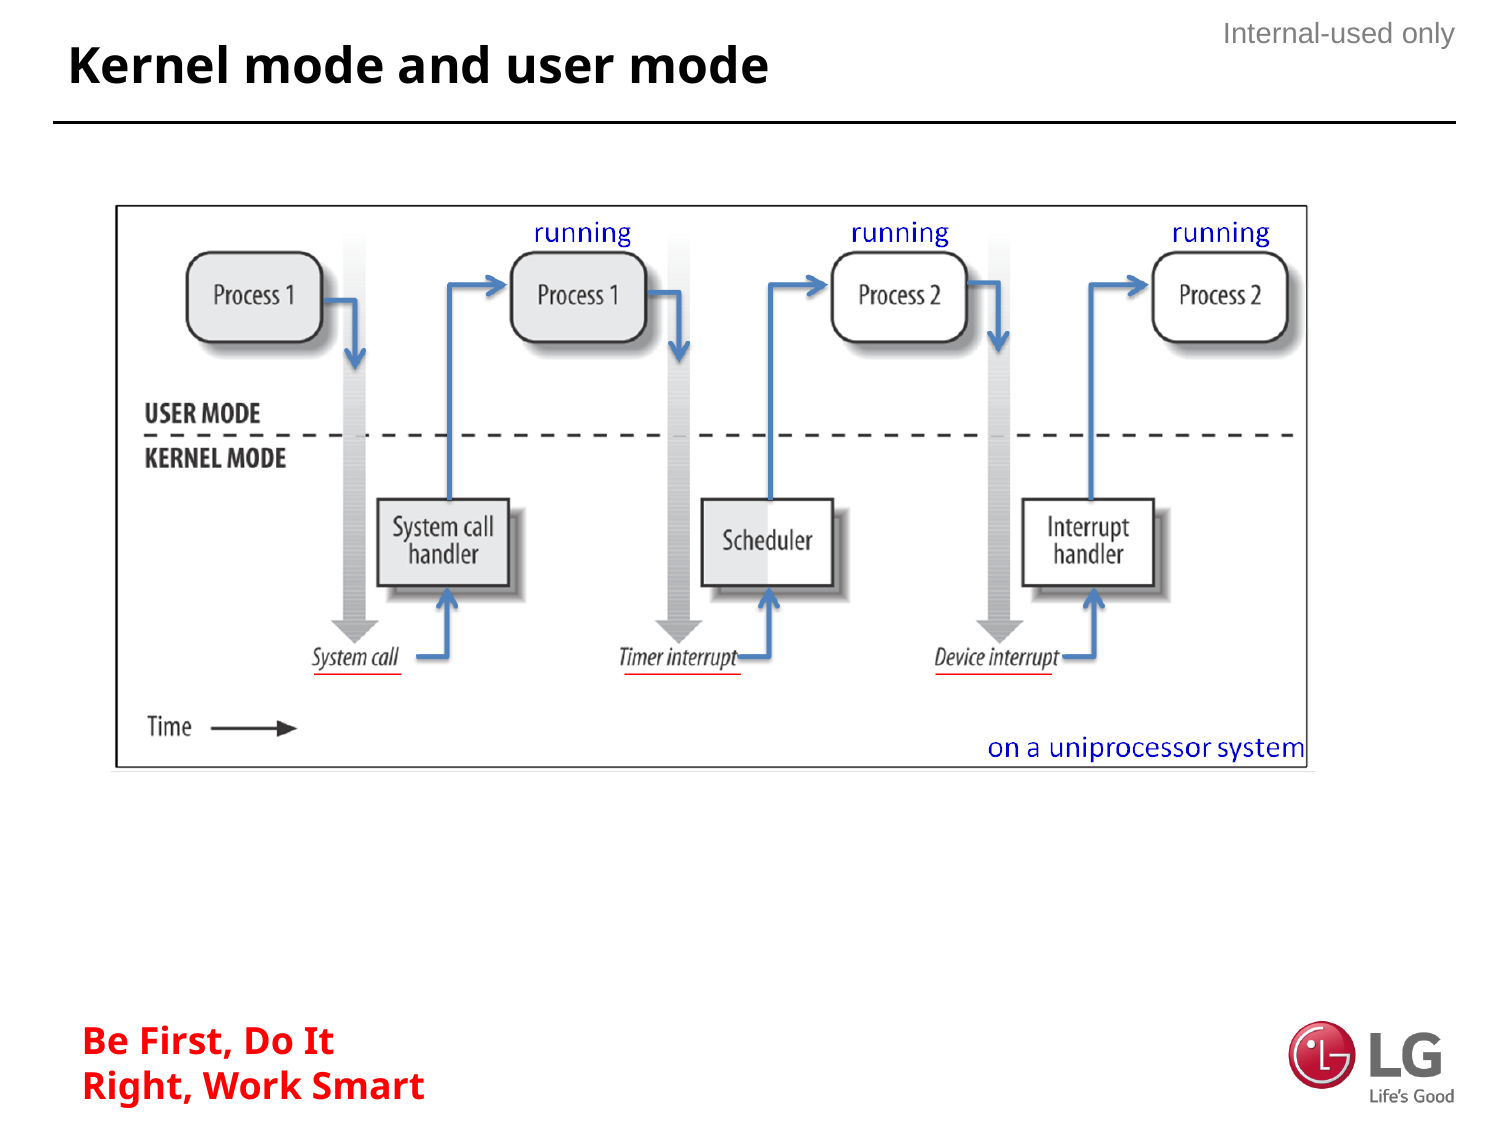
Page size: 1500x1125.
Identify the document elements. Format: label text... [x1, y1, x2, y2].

picture [1285, 1001, 1456, 1123]
title Kernel mode and user mode [52, 12, 1456, 123]
picture [109, 196, 1325, 772]
